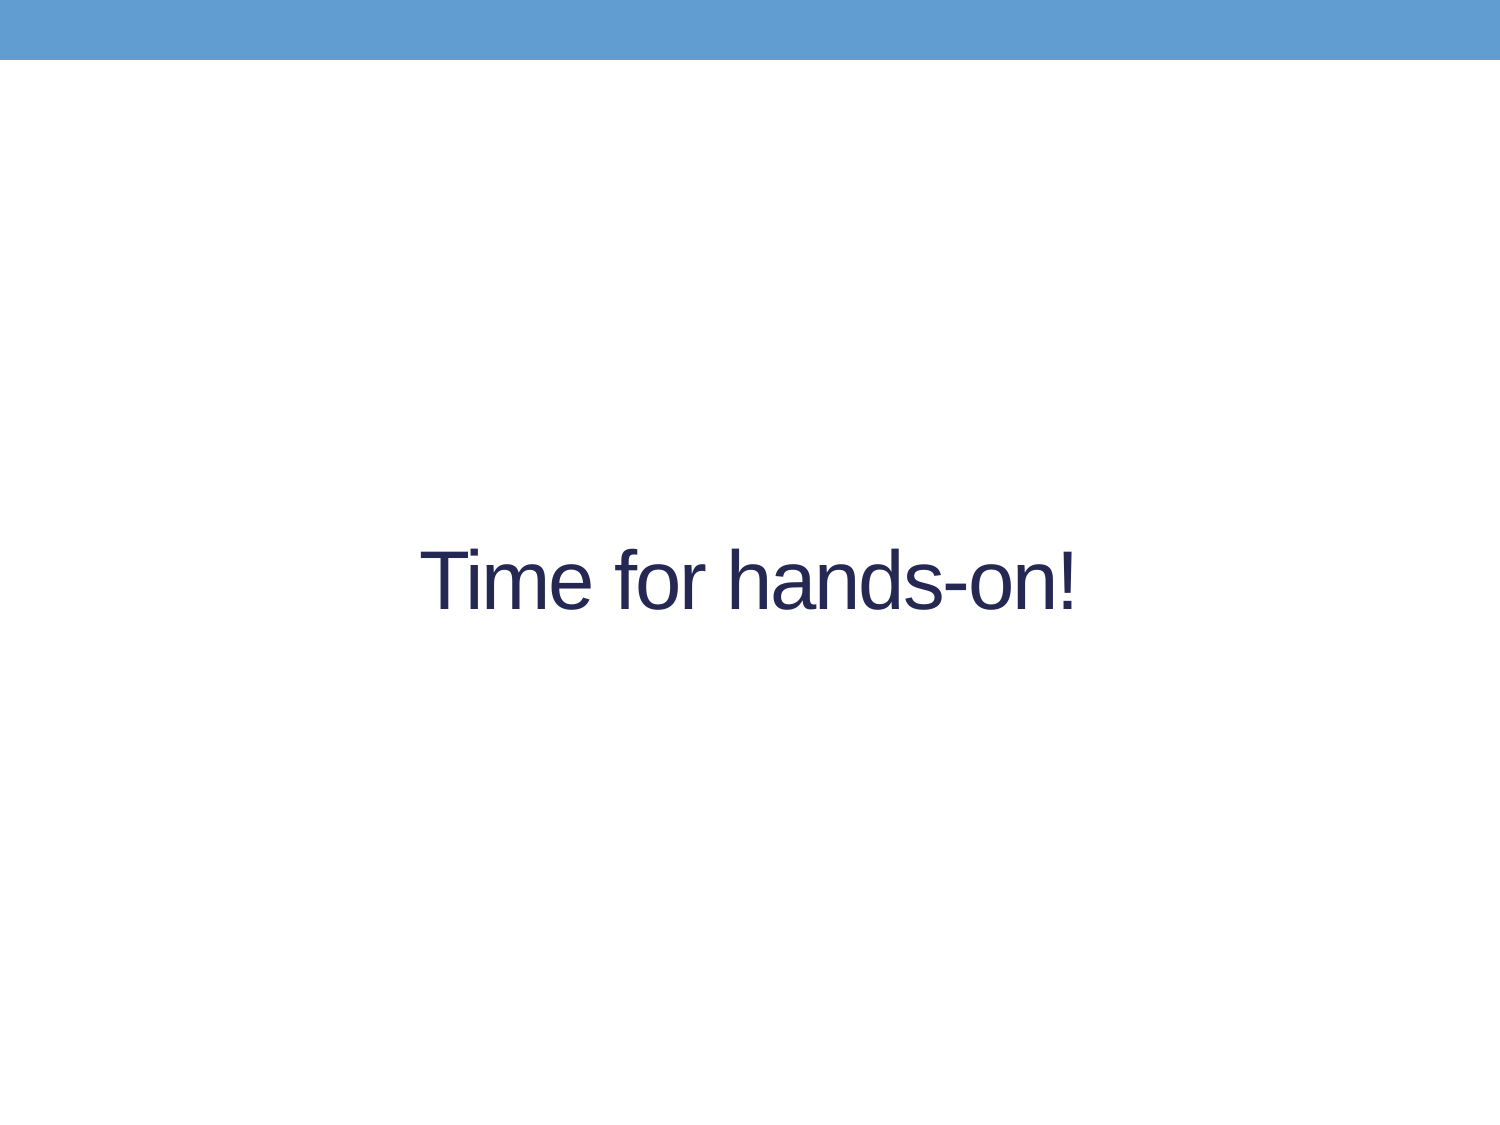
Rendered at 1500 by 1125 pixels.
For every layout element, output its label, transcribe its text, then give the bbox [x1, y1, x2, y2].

title Time for hands-on! [75, 494, 1425, 657]
